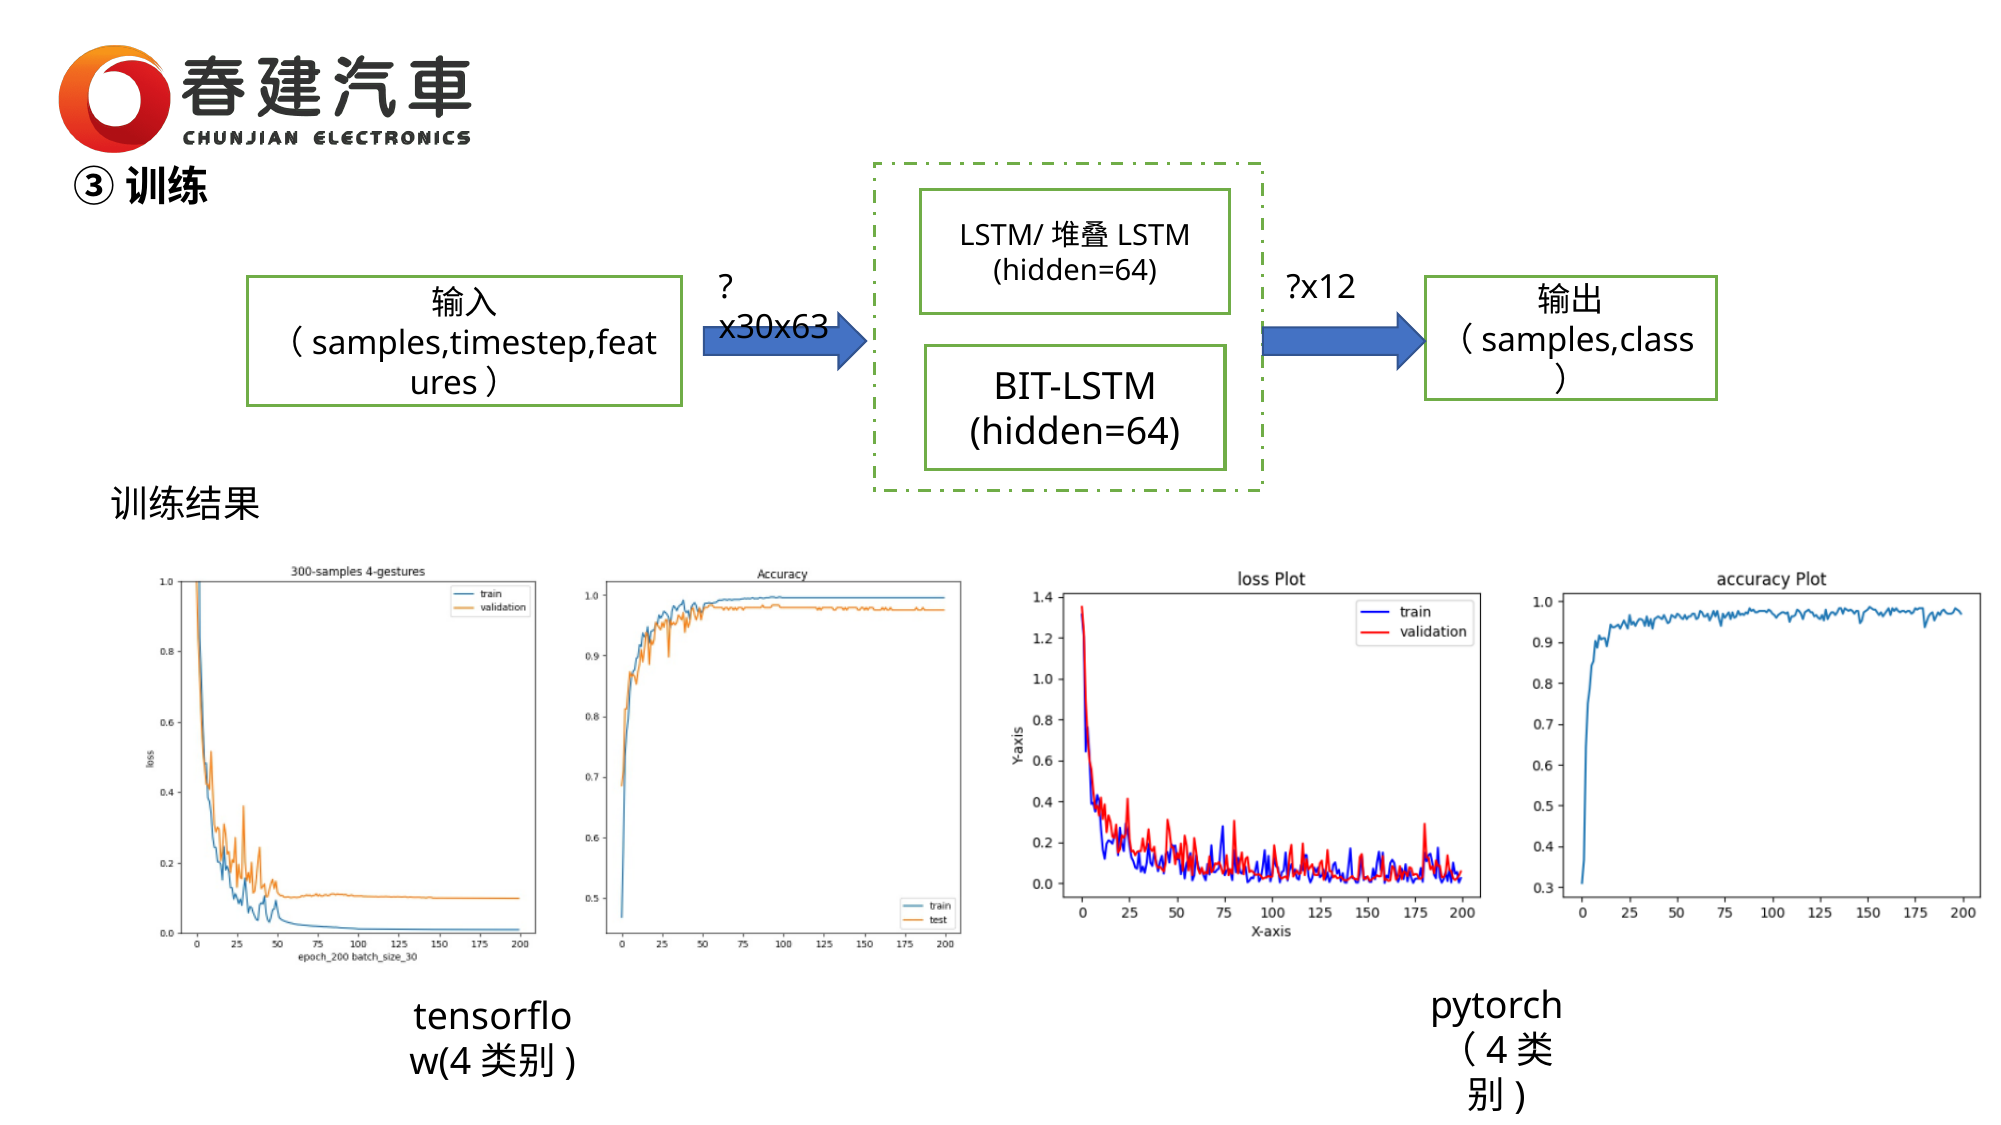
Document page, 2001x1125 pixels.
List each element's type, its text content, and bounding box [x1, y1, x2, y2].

text_box pytorch （4类别) [1396, 973, 1598, 1125]
text_box 训练结果 [95, 472, 321, 532]
picture [0, 0, 579, 335]
text_box tensorflow(4类别) [384, 985, 601, 1090]
picture [1008, 549, 2000, 937]
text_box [247, 163, 1717, 491]
picture [138, 549, 983, 969]
